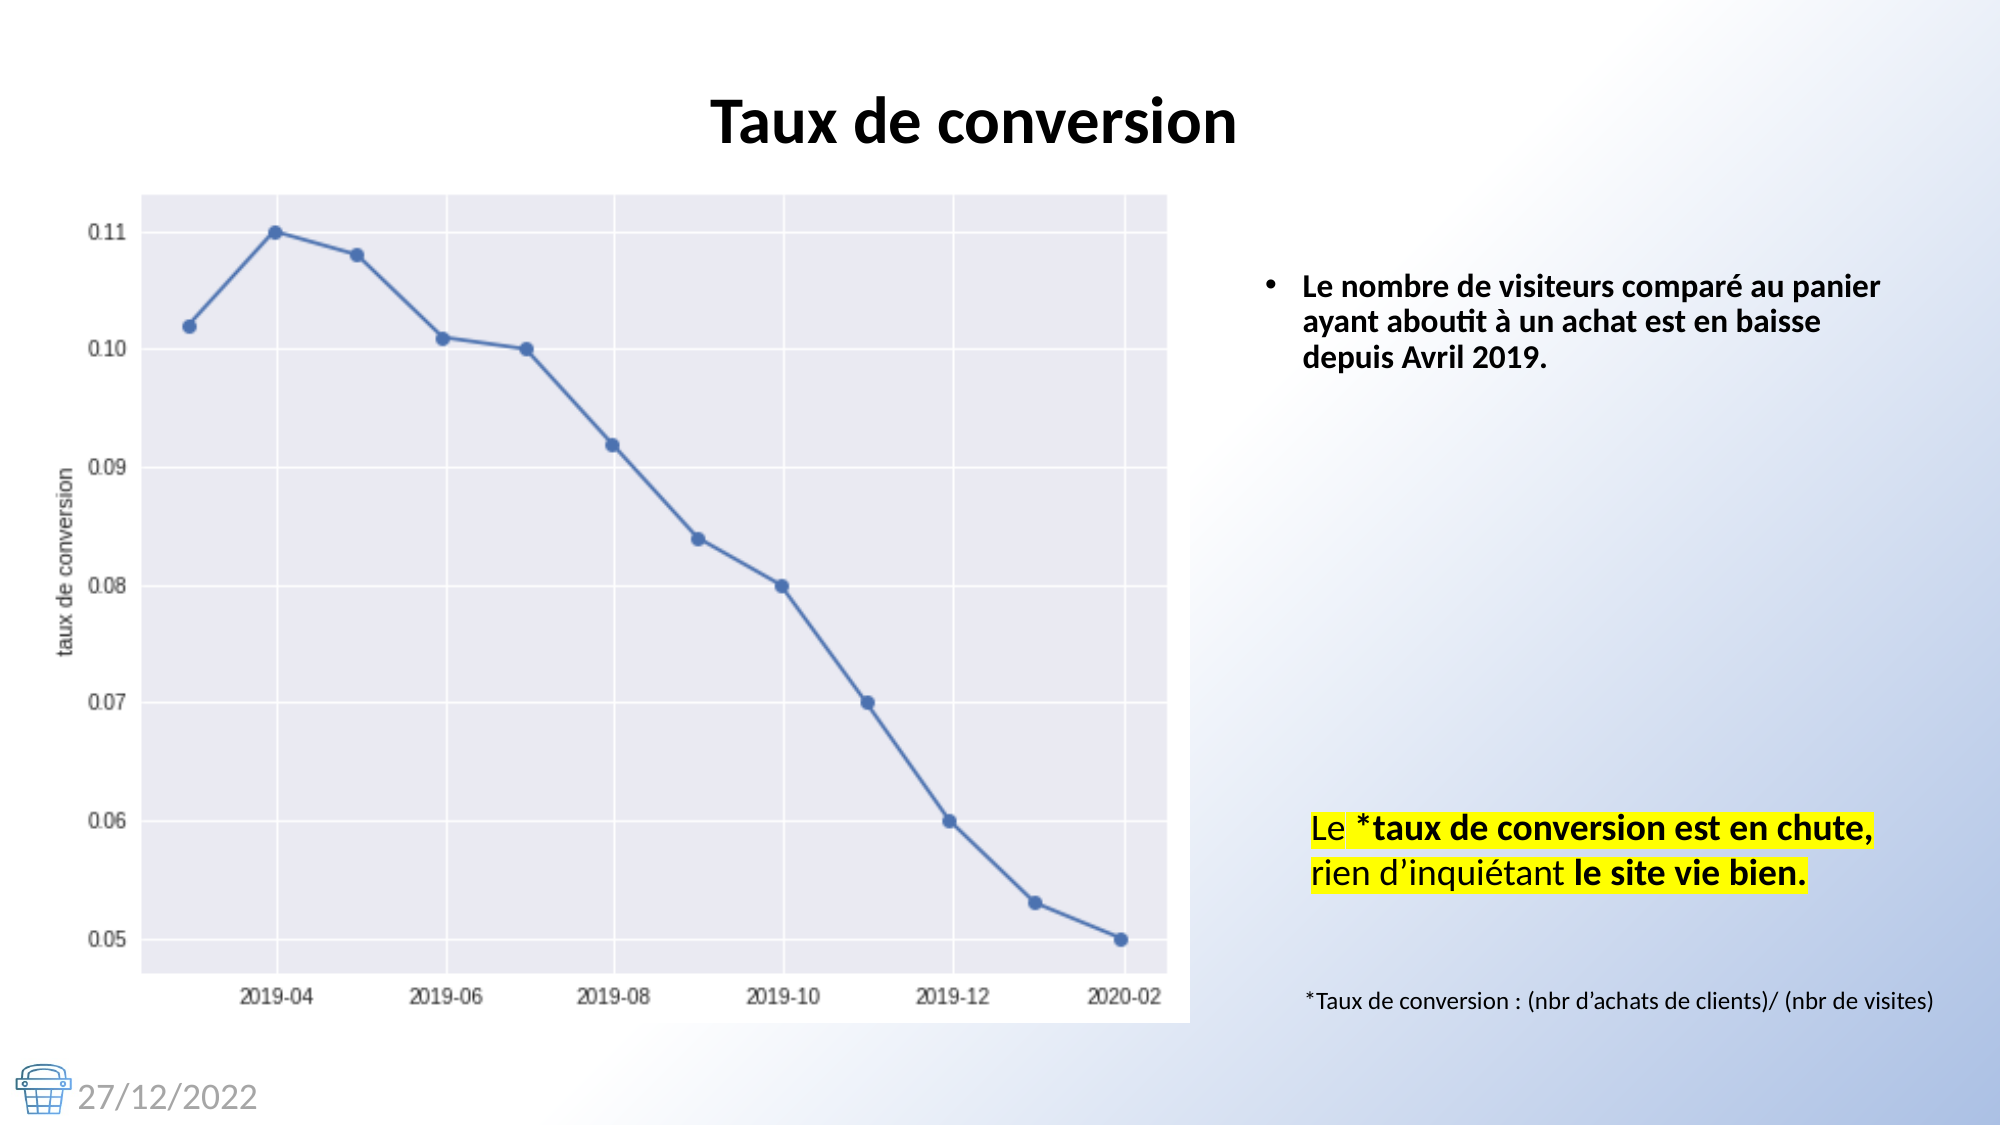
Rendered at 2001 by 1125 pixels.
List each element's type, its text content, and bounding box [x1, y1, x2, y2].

text_box *Taux de conversion : (nbr d’achats de clients)/ (nbr de visites) [1288, 977, 1963, 1023]
picture [44, 179, 1190, 1023]
text_box 27/12/2022 [62, 1064, 392, 1125]
text_box Le *taux de conversion est en chute, rien d’inquiétant le site vie bien. [1296, 795, 1956, 900]
picture [11, 1058, 79, 1121]
title Taux de conversion [92, 25, 1857, 218]
list Le nombre de visiteurs comparé au panier ayant aboutit à un achat est en baisse depuis Avril 2019. [1250, 200, 1924, 1003]
